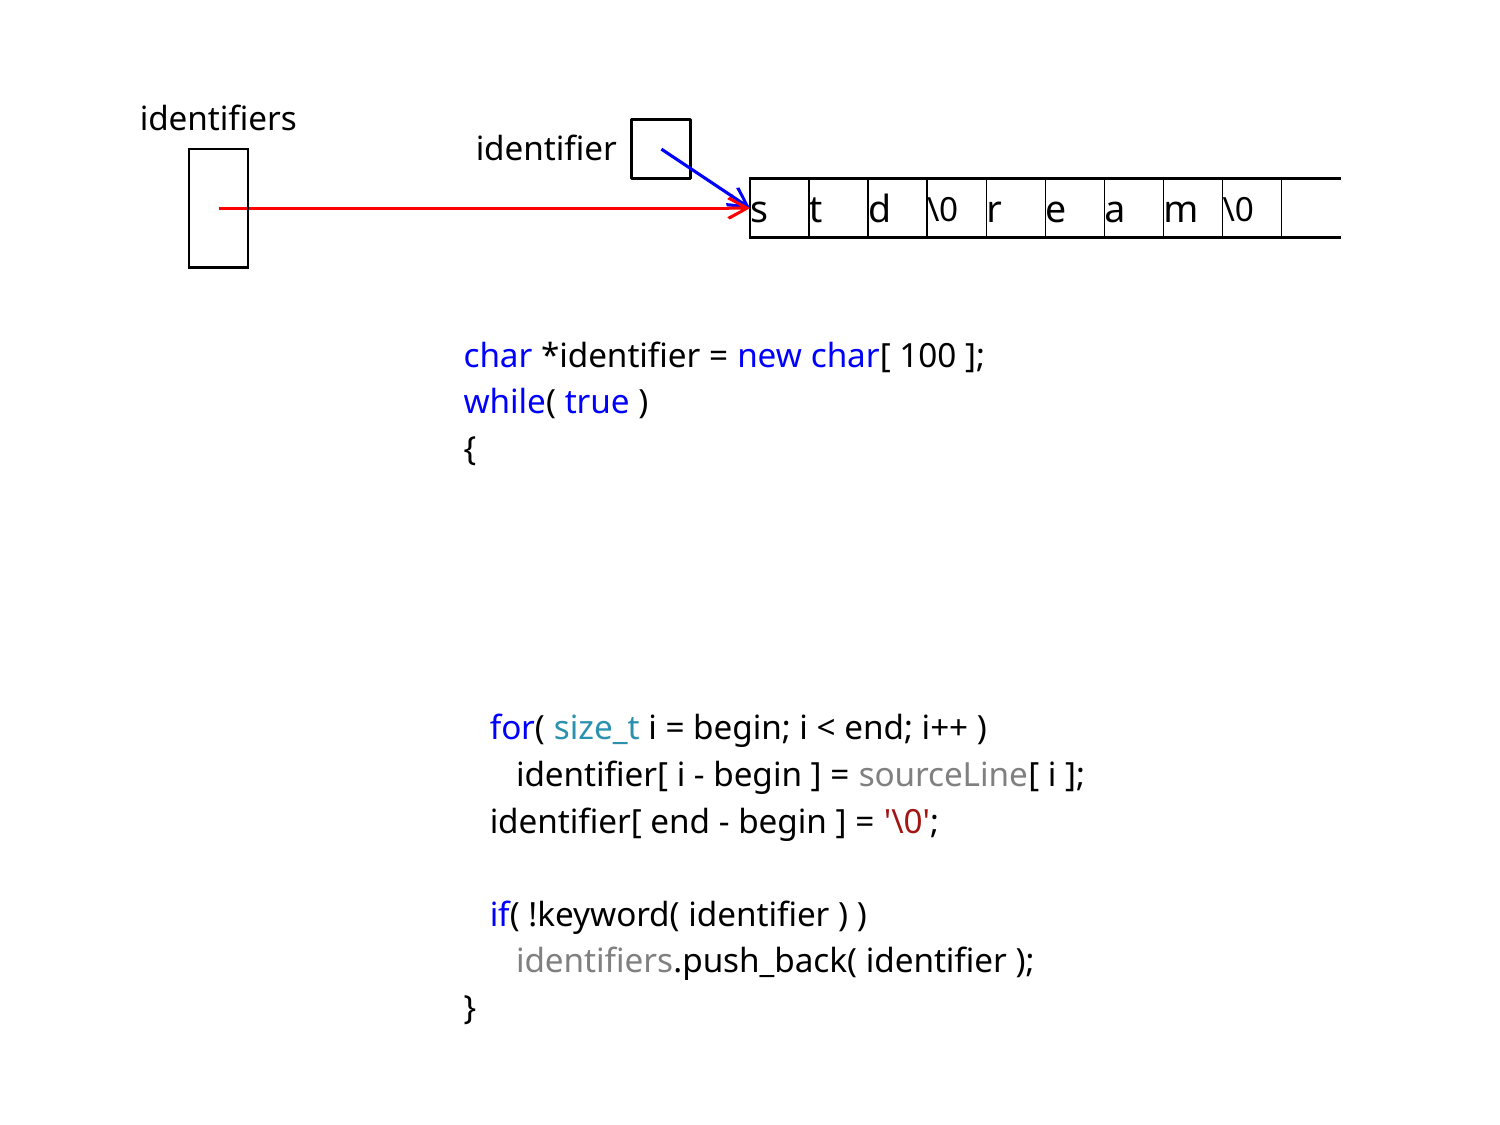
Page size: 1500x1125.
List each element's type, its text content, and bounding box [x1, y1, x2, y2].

table_header r [987, 180, 1045, 236]
table_header s [751, 180, 808, 236]
text_box identifier [395, 119, 632, 179]
table_header a [1105, 180, 1163, 236]
text_box identifiers [100, 90, 337, 149]
table_header t [810, 180, 867, 236]
table_header \0 [928, 180, 986, 236]
text_box [630, 117, 693, 181]
table_header [190, 150, 247, 266]
table_header d [869, 180, 926, 236]
table_header m [1164, 180, 1222, 236]
table_header [1282, 180, 1341, 236]
table_header e [1046, 180, 1104, 236]
table_header \0 [1223, 180, 1281, 236]
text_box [661, 148, 751, 207]
list char *identifier = new char[ 100 ]; while( true ) { for( size_t i = begin; i < end; i++ ) identifier[ i - begin ] = sourceLine[ i ]; identifier[ end - begin ] = '\0'; if( !keyword( identifier ) ) identifiers.push_back( identifier ); } [454, 326, 1430, 1065]
